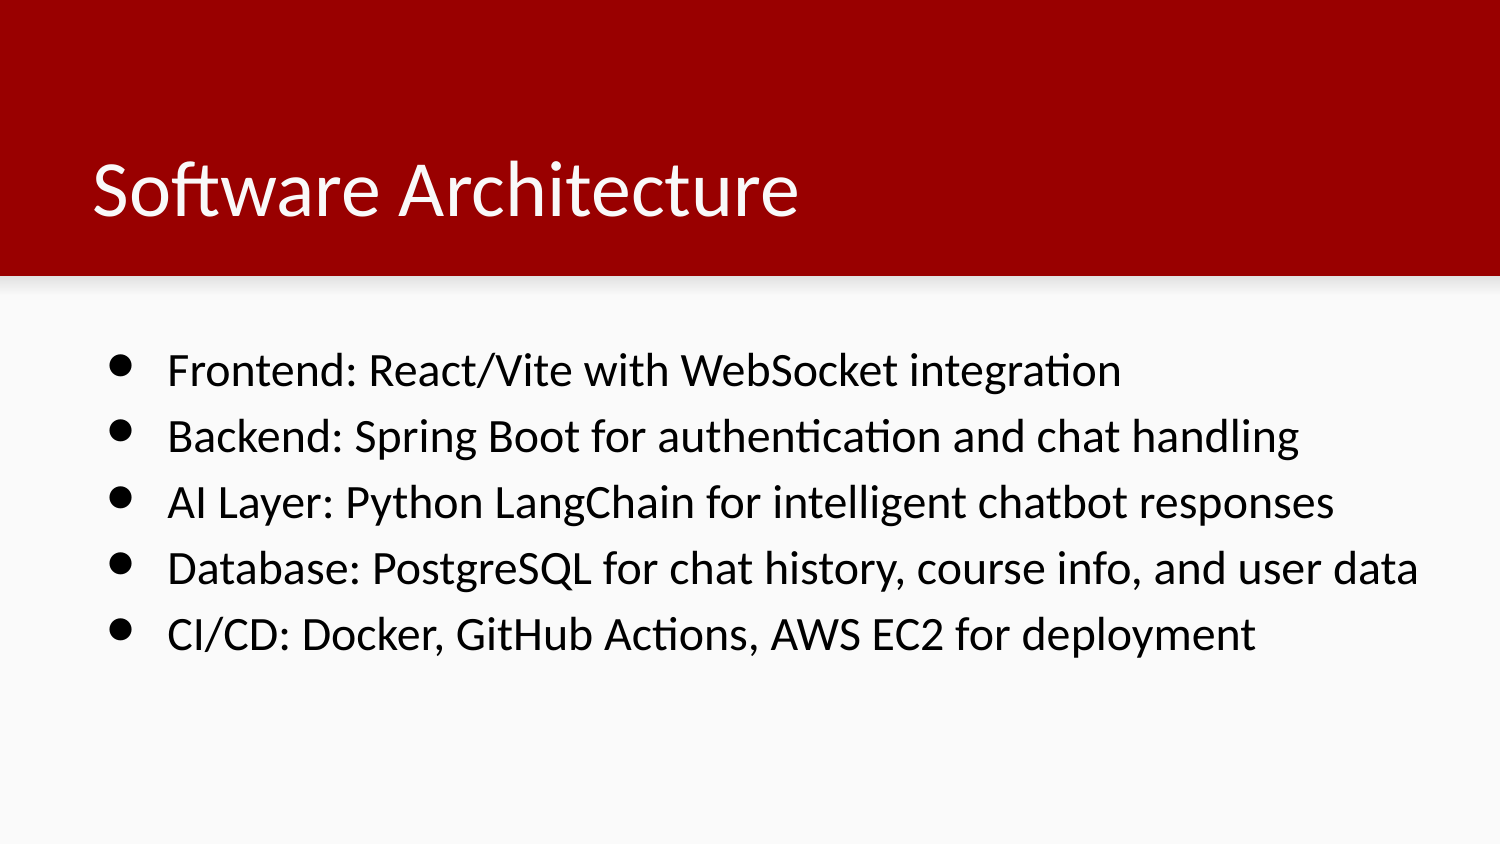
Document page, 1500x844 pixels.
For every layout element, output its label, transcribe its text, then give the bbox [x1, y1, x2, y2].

list Frontend: React/Vite with WebSocket integration Backend: Spring Boot for authentication and chat handling AI Layer: Python LangChain for intelligent chatbot responses Database: PostgreSQL for chat history, course info, and user data CI/CD: Docker, GitHub Actions, AWS EC2 for deployment [77, 314, 1476, 818]
title Software Architecture [77, 121, 1427, 248]
